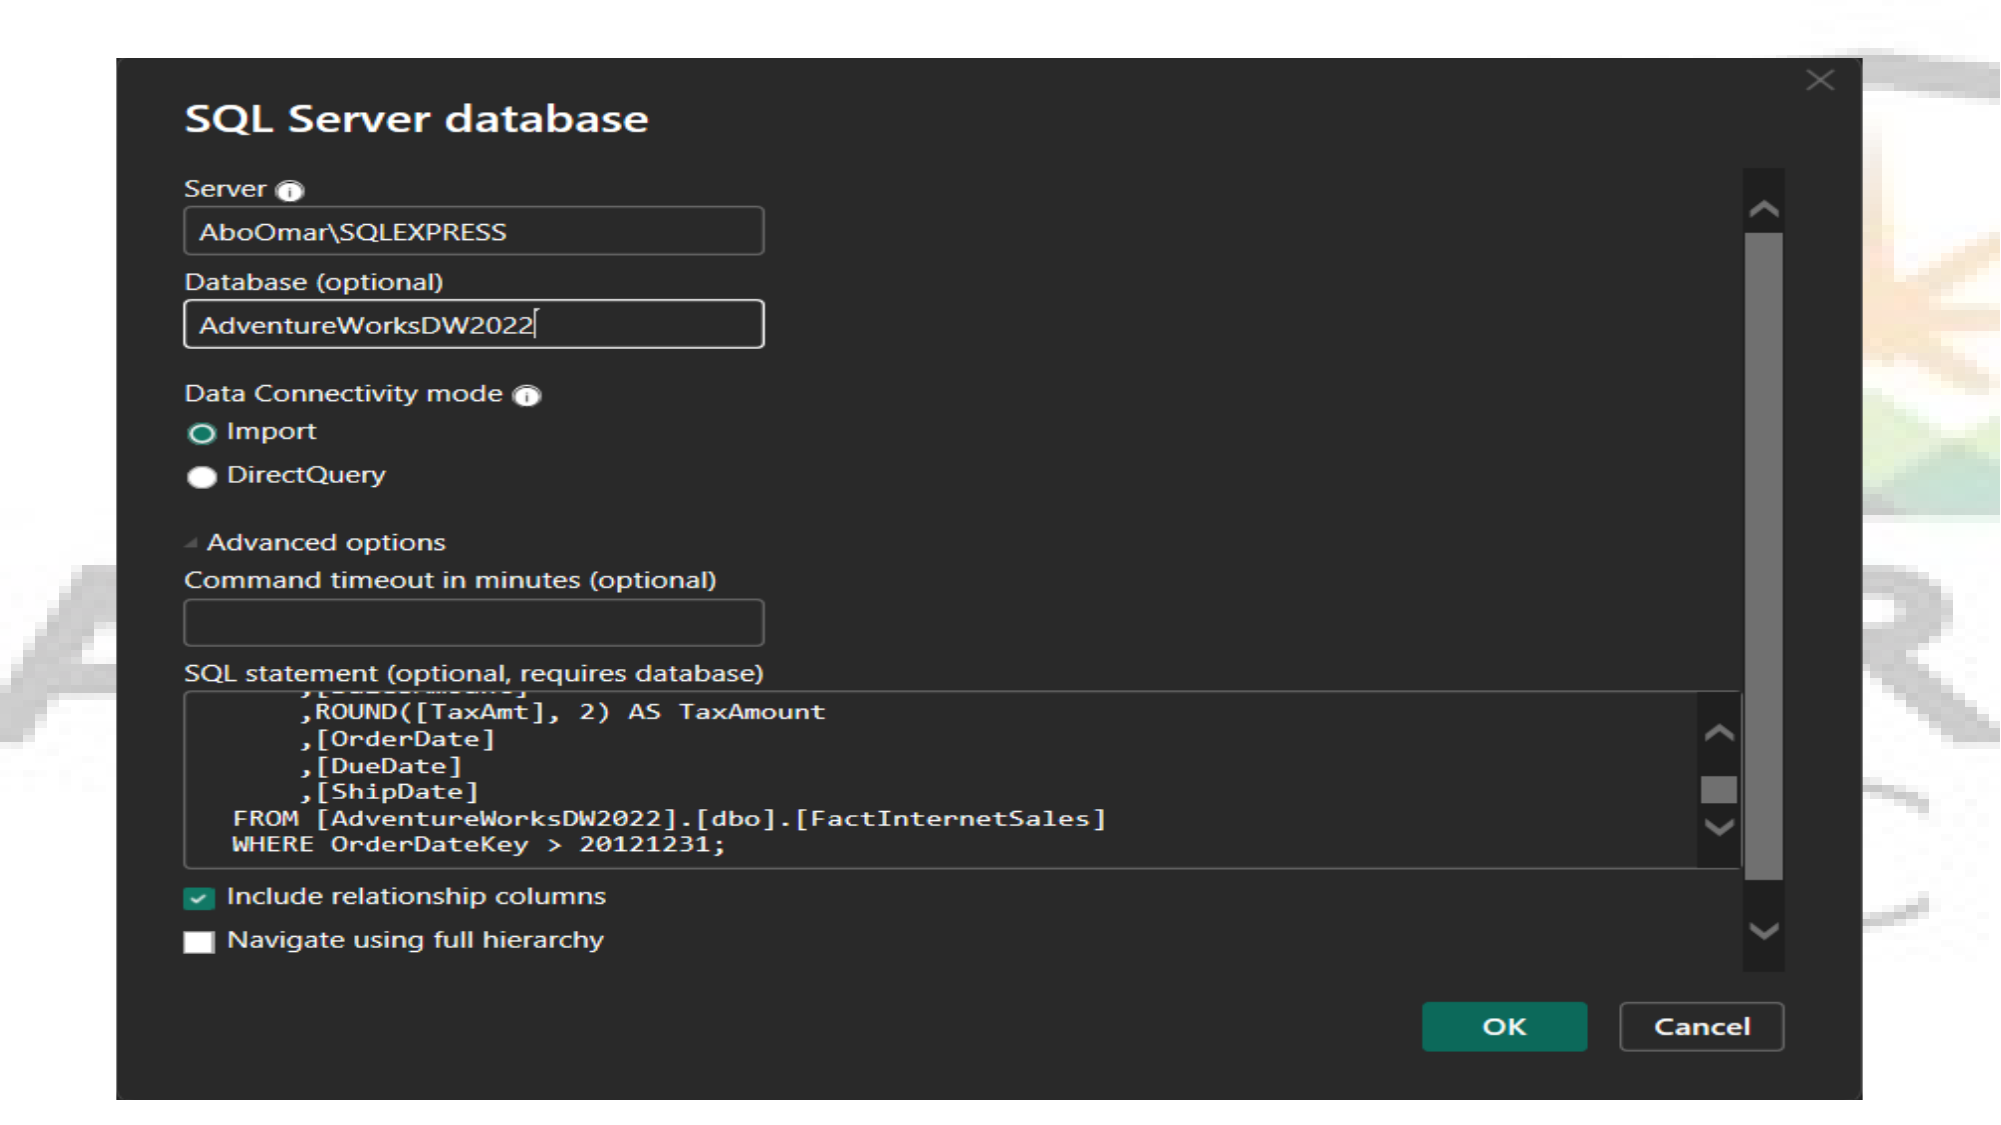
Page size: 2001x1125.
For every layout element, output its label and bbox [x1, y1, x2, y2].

picture [115, 57, 1864, 1100]
